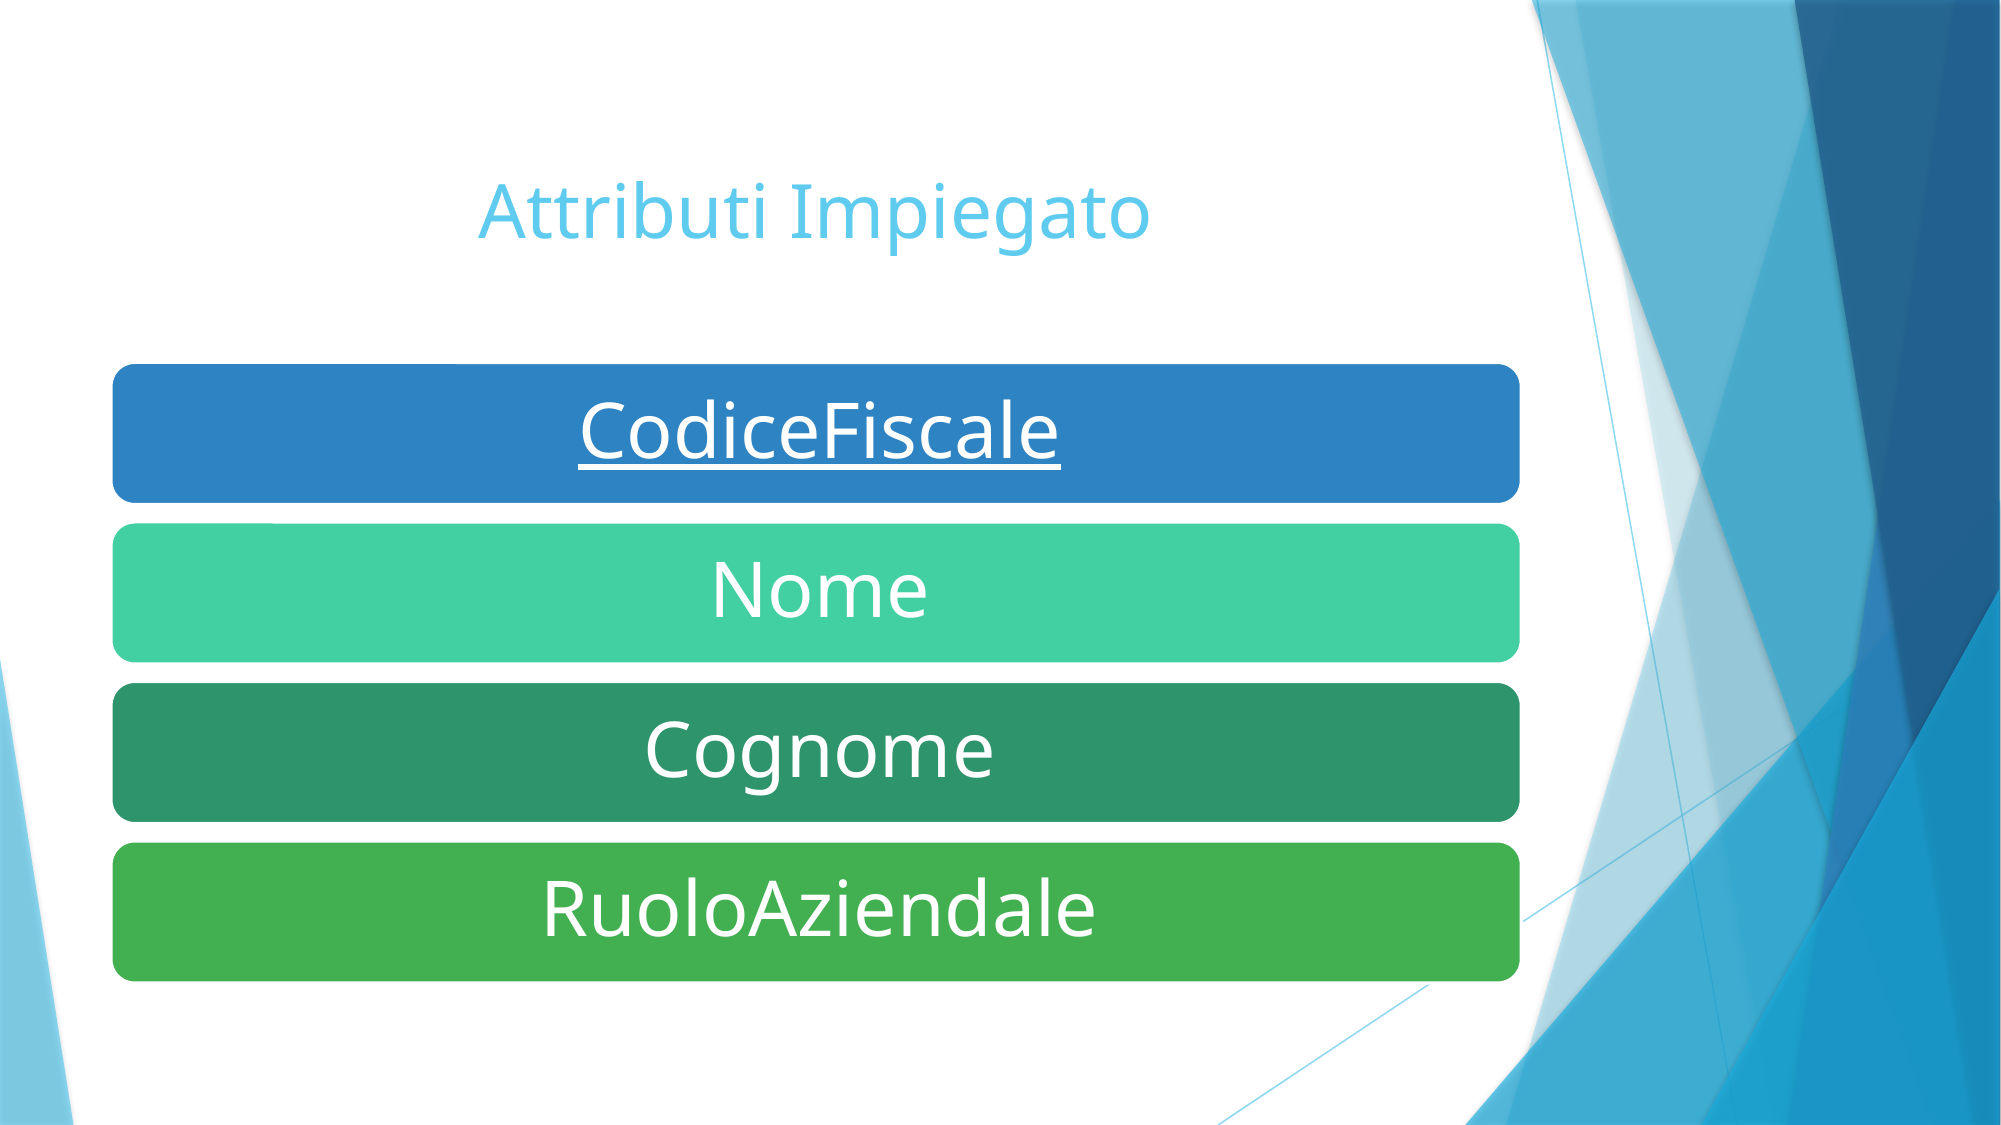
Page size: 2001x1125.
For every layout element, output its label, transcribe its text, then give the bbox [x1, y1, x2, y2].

title Attributi Impiegato [111, 99, 1522, 317]
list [110, 353, 1522, 992]
